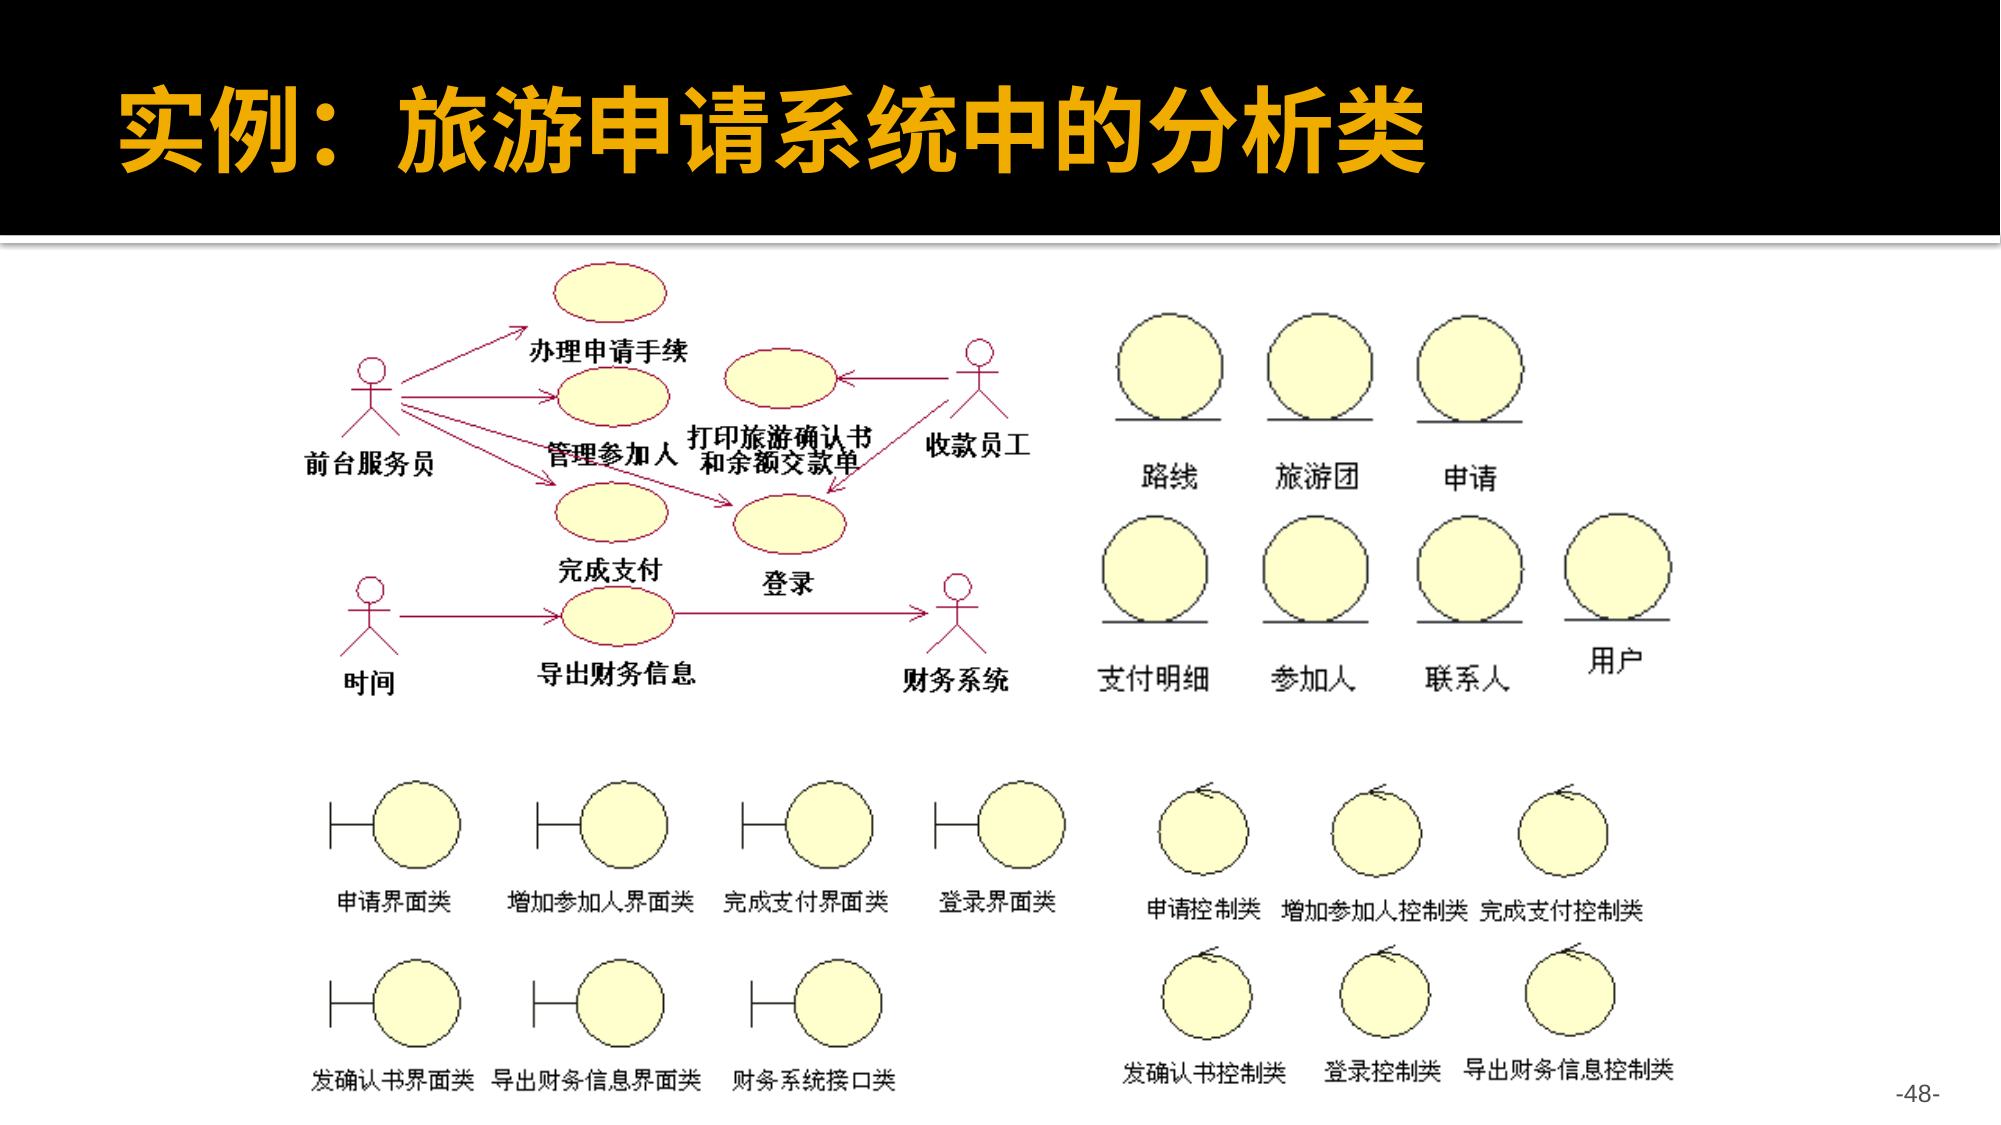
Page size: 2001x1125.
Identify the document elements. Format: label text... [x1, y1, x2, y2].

picture [1118, 779, 1686, 1093]
picture [303, 779, 1068, 1102]
title 实例：旅游申请系统中的分析类 [99, 25, 1900, 231]
slide_number -48- [1794, 1062, 1955, 1108]
picture [1094, 307, 1686, 703]
picture [303, 259, 1038, 699]
